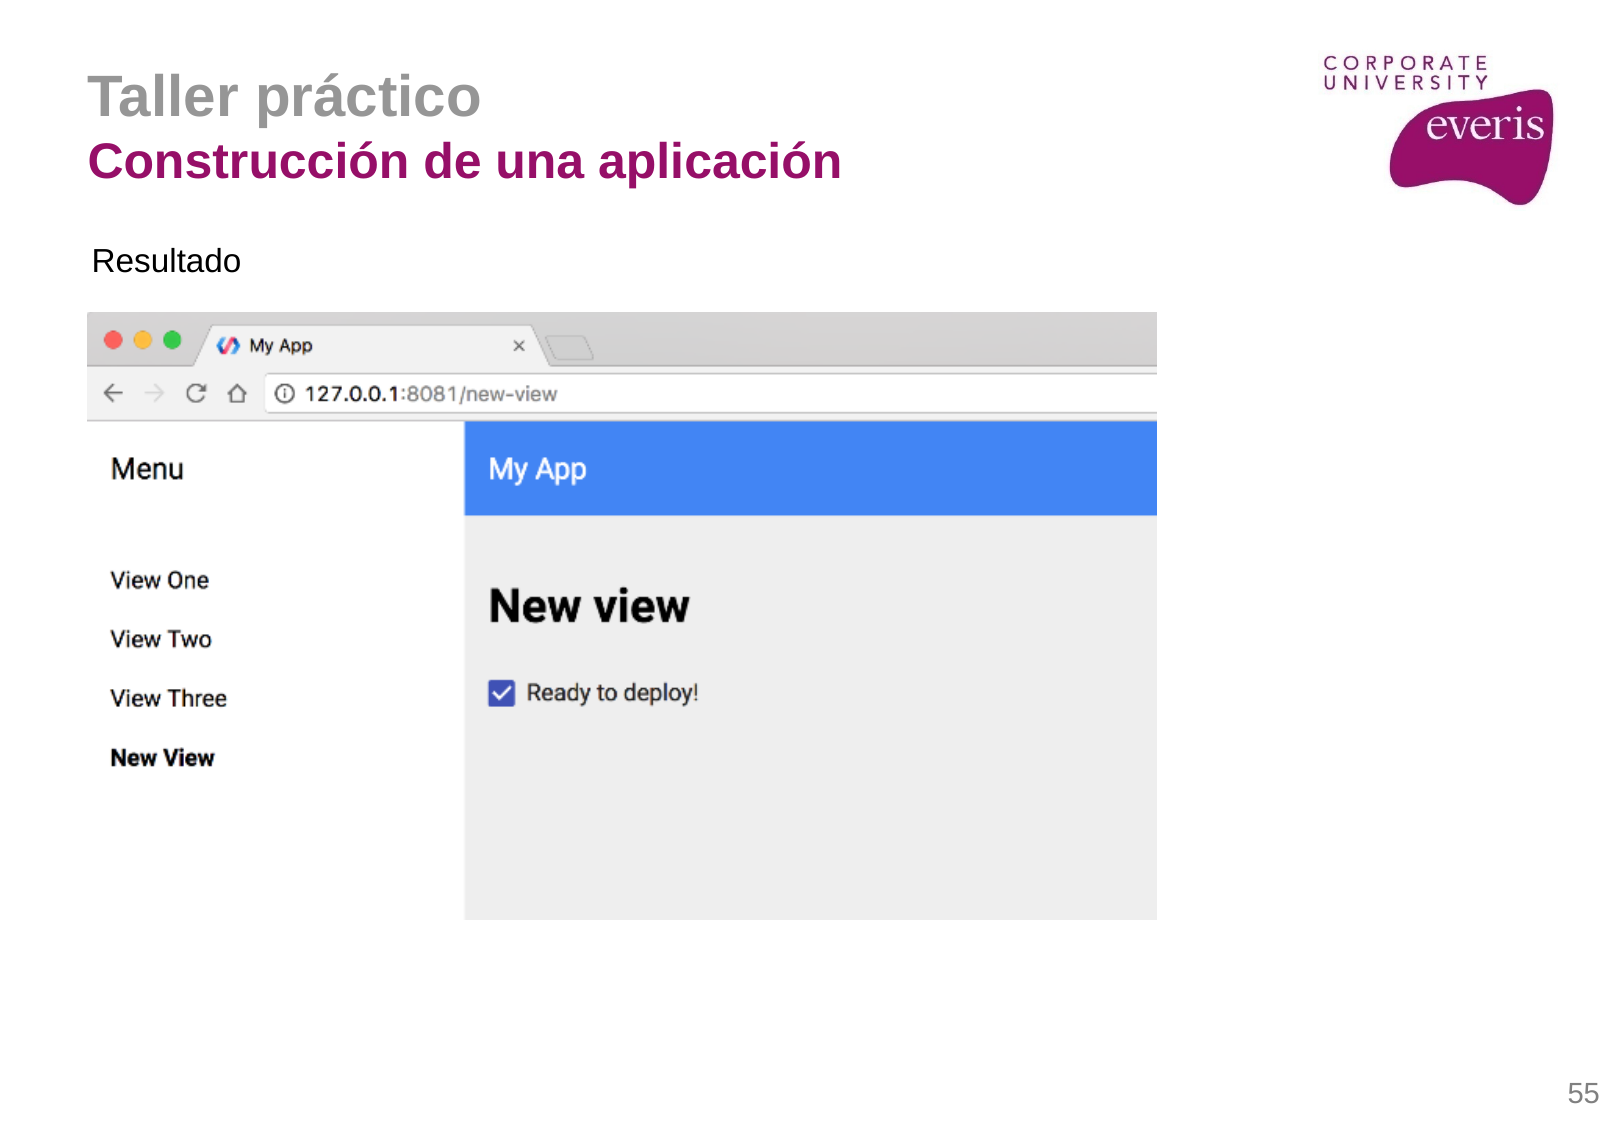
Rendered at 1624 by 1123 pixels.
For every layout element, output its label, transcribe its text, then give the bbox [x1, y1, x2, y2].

picture [87, 312, 1157, 920]
picture [1307, 39, 1560, 211]
text_box Resultado [76, 231, 1550, 902]
text_box Taller práctico Construcción de una aplicación [87, 58, 1156, 203]
